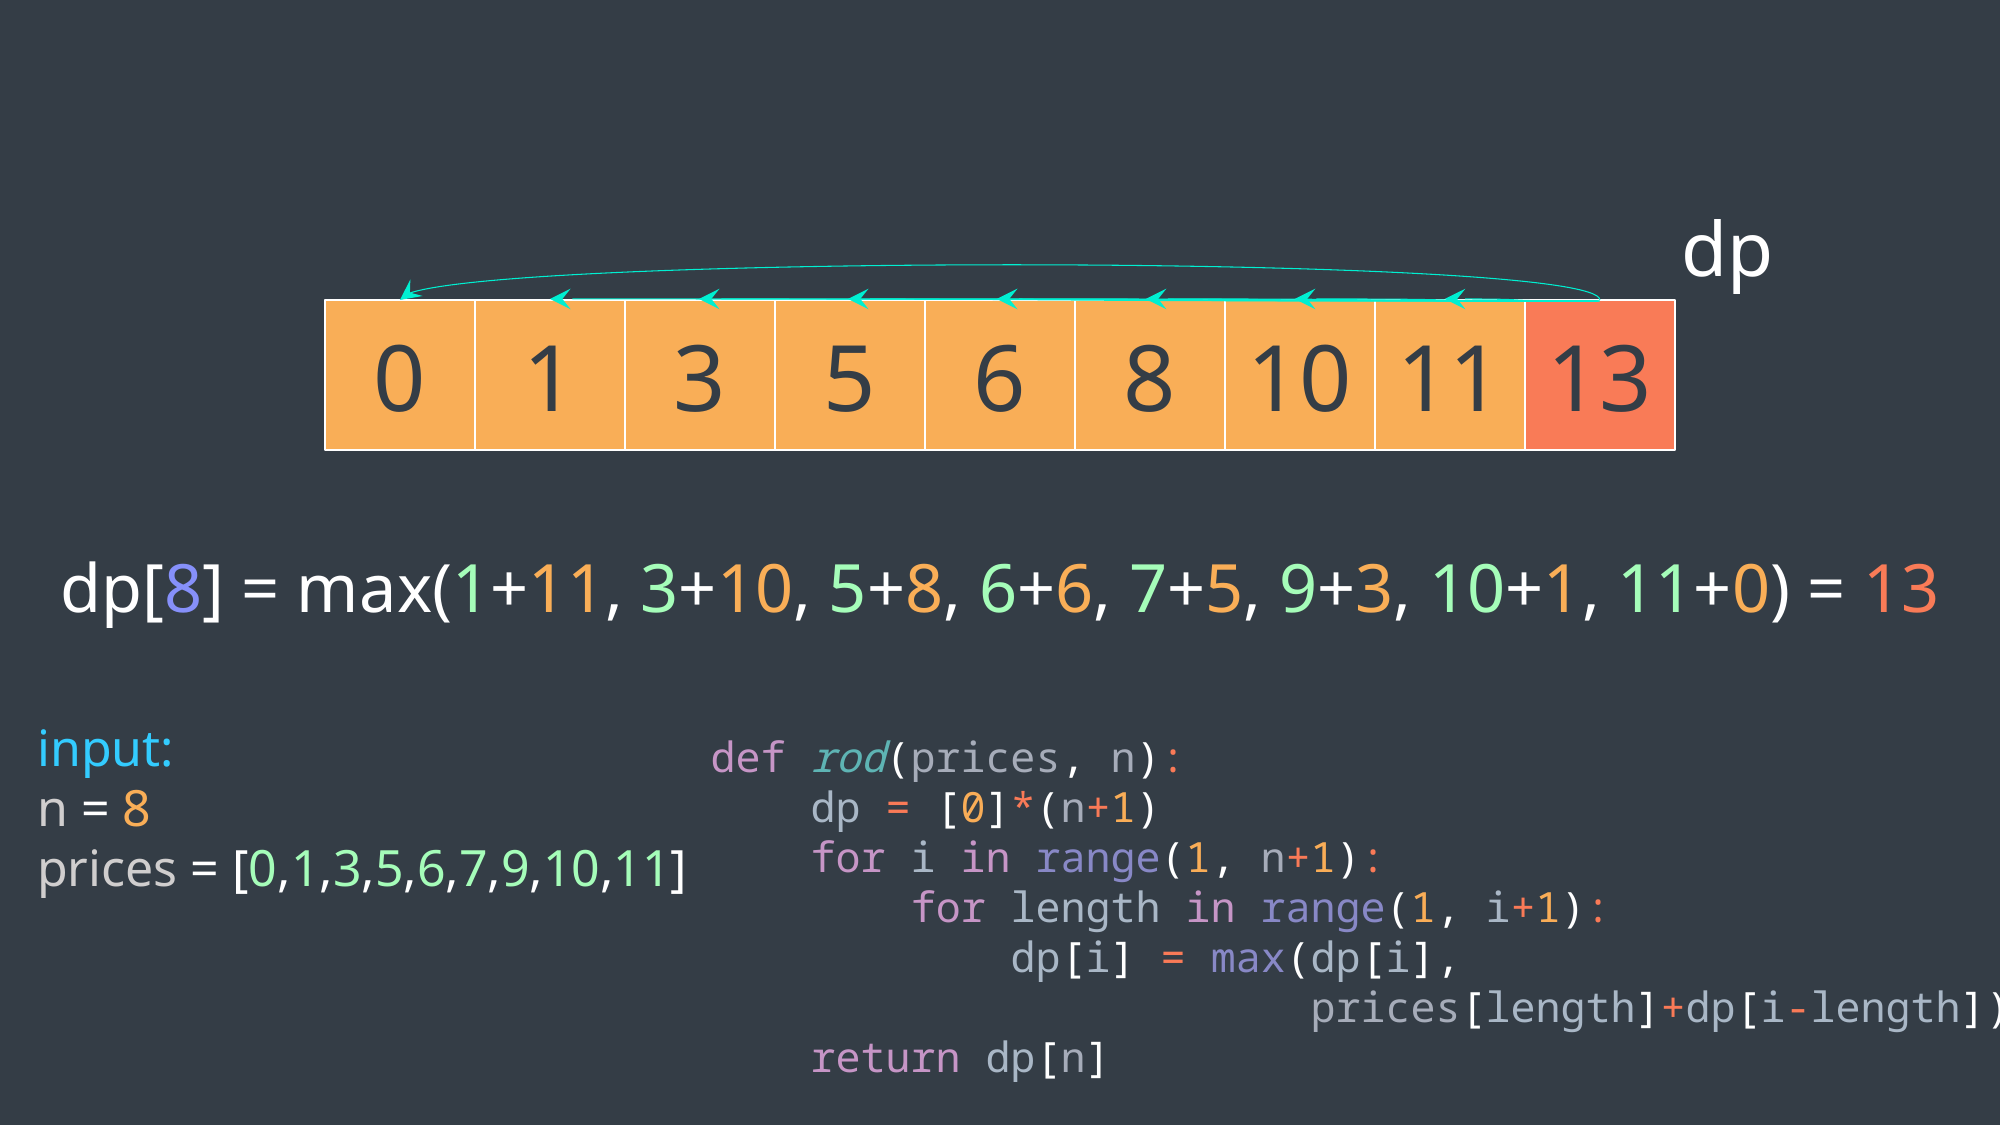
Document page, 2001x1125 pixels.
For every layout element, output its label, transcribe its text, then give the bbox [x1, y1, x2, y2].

text_box 11 [1446, 302, 1524, 450]
text_box 11 [1374, 302, 1443, 450]
text_box 3 [624, 300, 774, 450]
text_box 8 [1150, 302, 1221, 450]
text_box input: n = 8 prices = [0,1,3,5,6,7,9,10,11] [22, 709, 827, 904]
text_box 6 [924, 300, 999, 450]
text_box dp[8] = max⁡(1+11, 3+10, 5+8, 6+6, 7+5, 9+3, 10+1, 11+0) = 13 [1224, 545, 1940, 626]
text_box 10 [1298, 302, 1369, 450]
text_box 1 [474, 299, 624, 450]
text_box dp[8] = max⁡(1+11, 3+10, 5+8, 6+6, 7+5, 9+3, 10+1, 11+0) = 13 [60, 545, 999, 626]
text_box 8 [1077, 301, 1147, 450]
text_box 5 [774, 300, 924, 450]
text_box dp [1652, 193, 1803, 299]
text_box 0 [324, 299, 474, 450]
text_box 13 [1524, 299, 1675, 450]
text_box dp[8] = max⁡(1+11, 3+10, 5+8, 6+6, 7+5, 9+3, 10+1, 11+0) = 13 [1077, 545, 1147, 626]
text_box 10 [1224, 302, 1295, 450]
text_box def rod(prices, n): dp = [0]*(n+1) for i in range(1, n+1): for length in range(1, i+1): dp[i] = max(dp[i], prices[length]+dp[i-length]) return dp[n] [695, 723, 2000, 1089]
text_box dp[8] = max⁡(1+11, 3+10, 5+8, 6+6, 7+5, 9+3, 10+1, 11+0) = 13 [1150, 545, 1221, 626]
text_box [999, 0, 1003, 900]
text_box 6 [1003, 301, 1073, 450]
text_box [1073, 0, 1077, 825]
text_box dp[8] = max⁡(1+11, 3+10, 5+8, 6+6, 7+5, 9+3, 10+1, 11+0) = 13 [1003, 545, 1073, 626]
